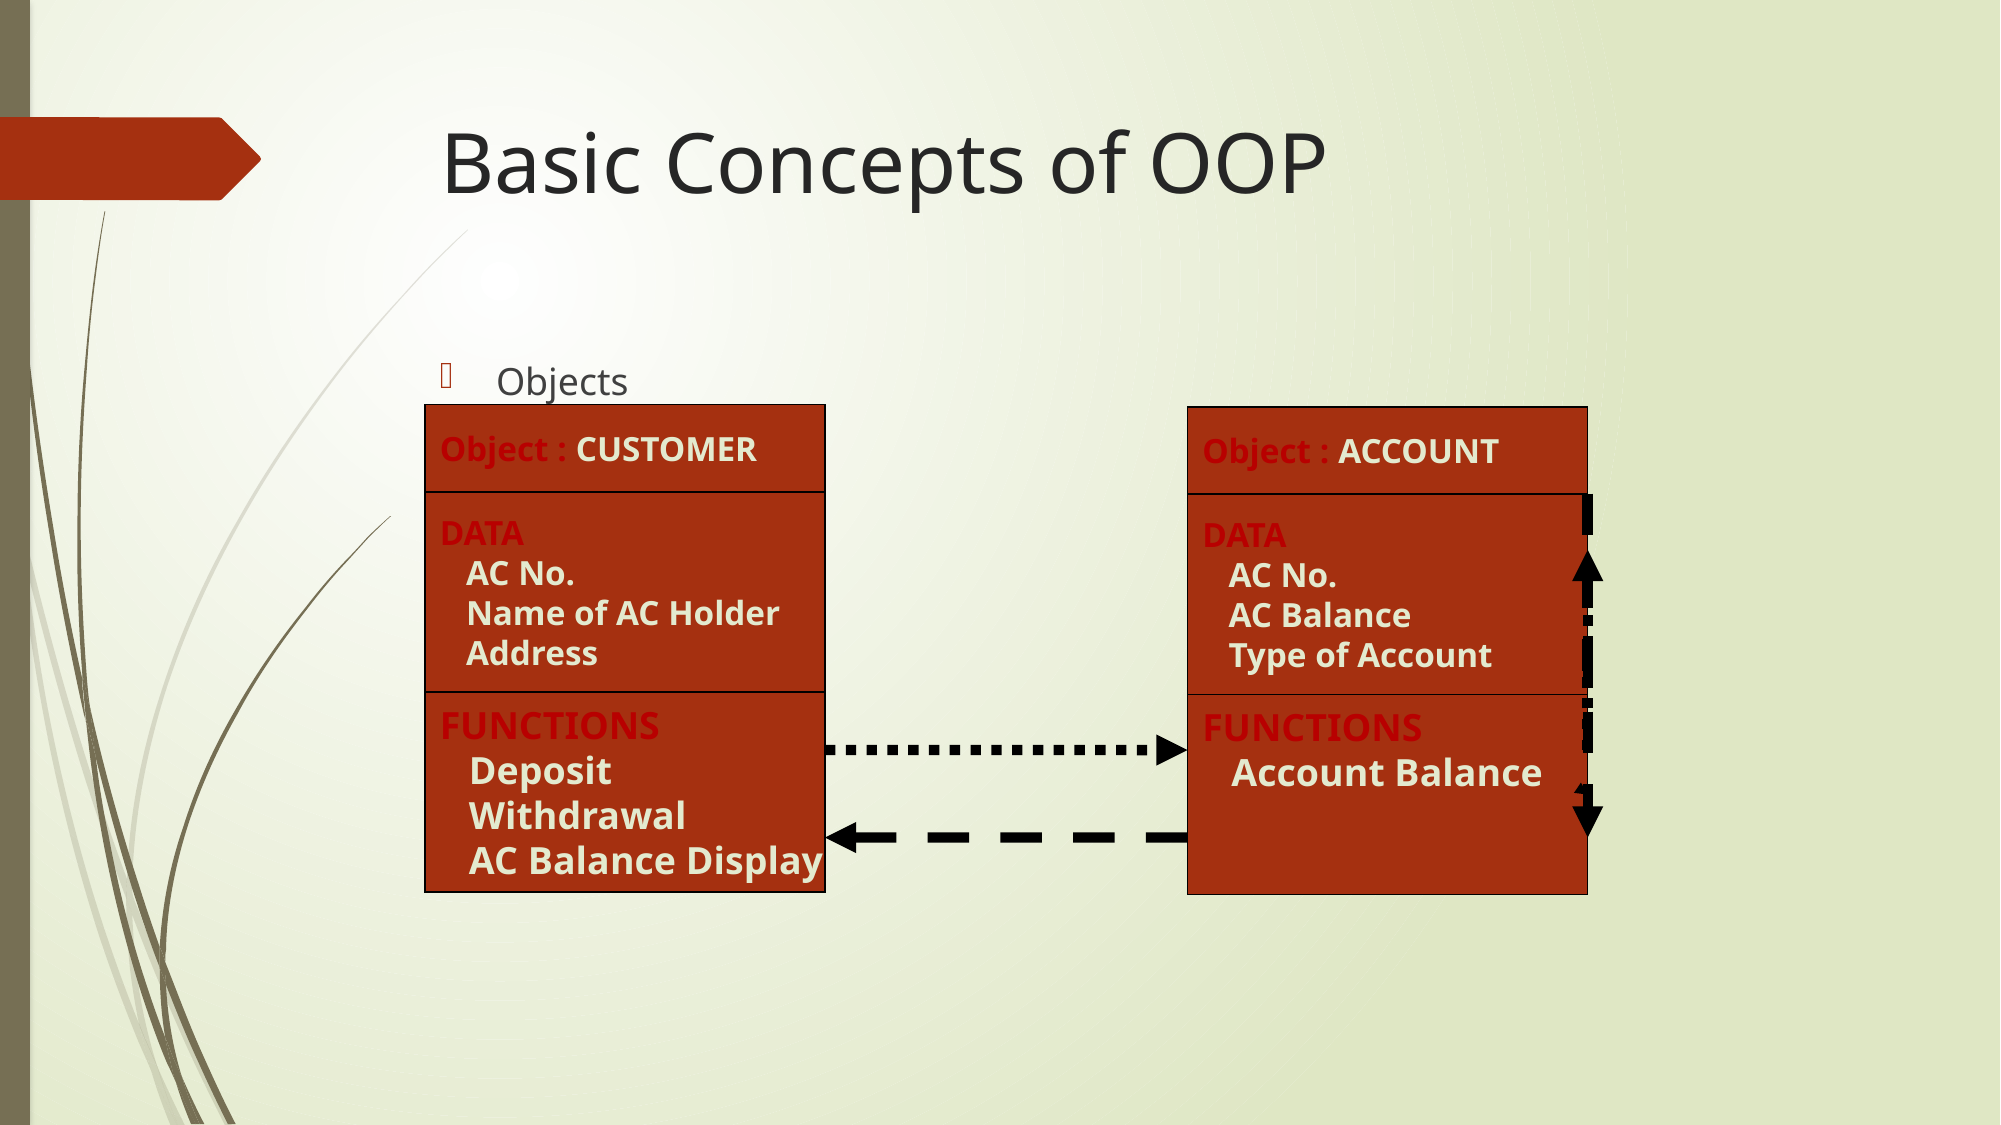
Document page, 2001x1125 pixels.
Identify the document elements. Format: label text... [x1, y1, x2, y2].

list Objects [424, 350, 1888, 970]
text_box [831, 831, 843, 844]
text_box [1187, 406, 1588, 895]
text_box [1175, 743, 1182, 757]
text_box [424, 404, 826, 893]
title Basic Concepts of OOP [425, 102, 1888, 313]
